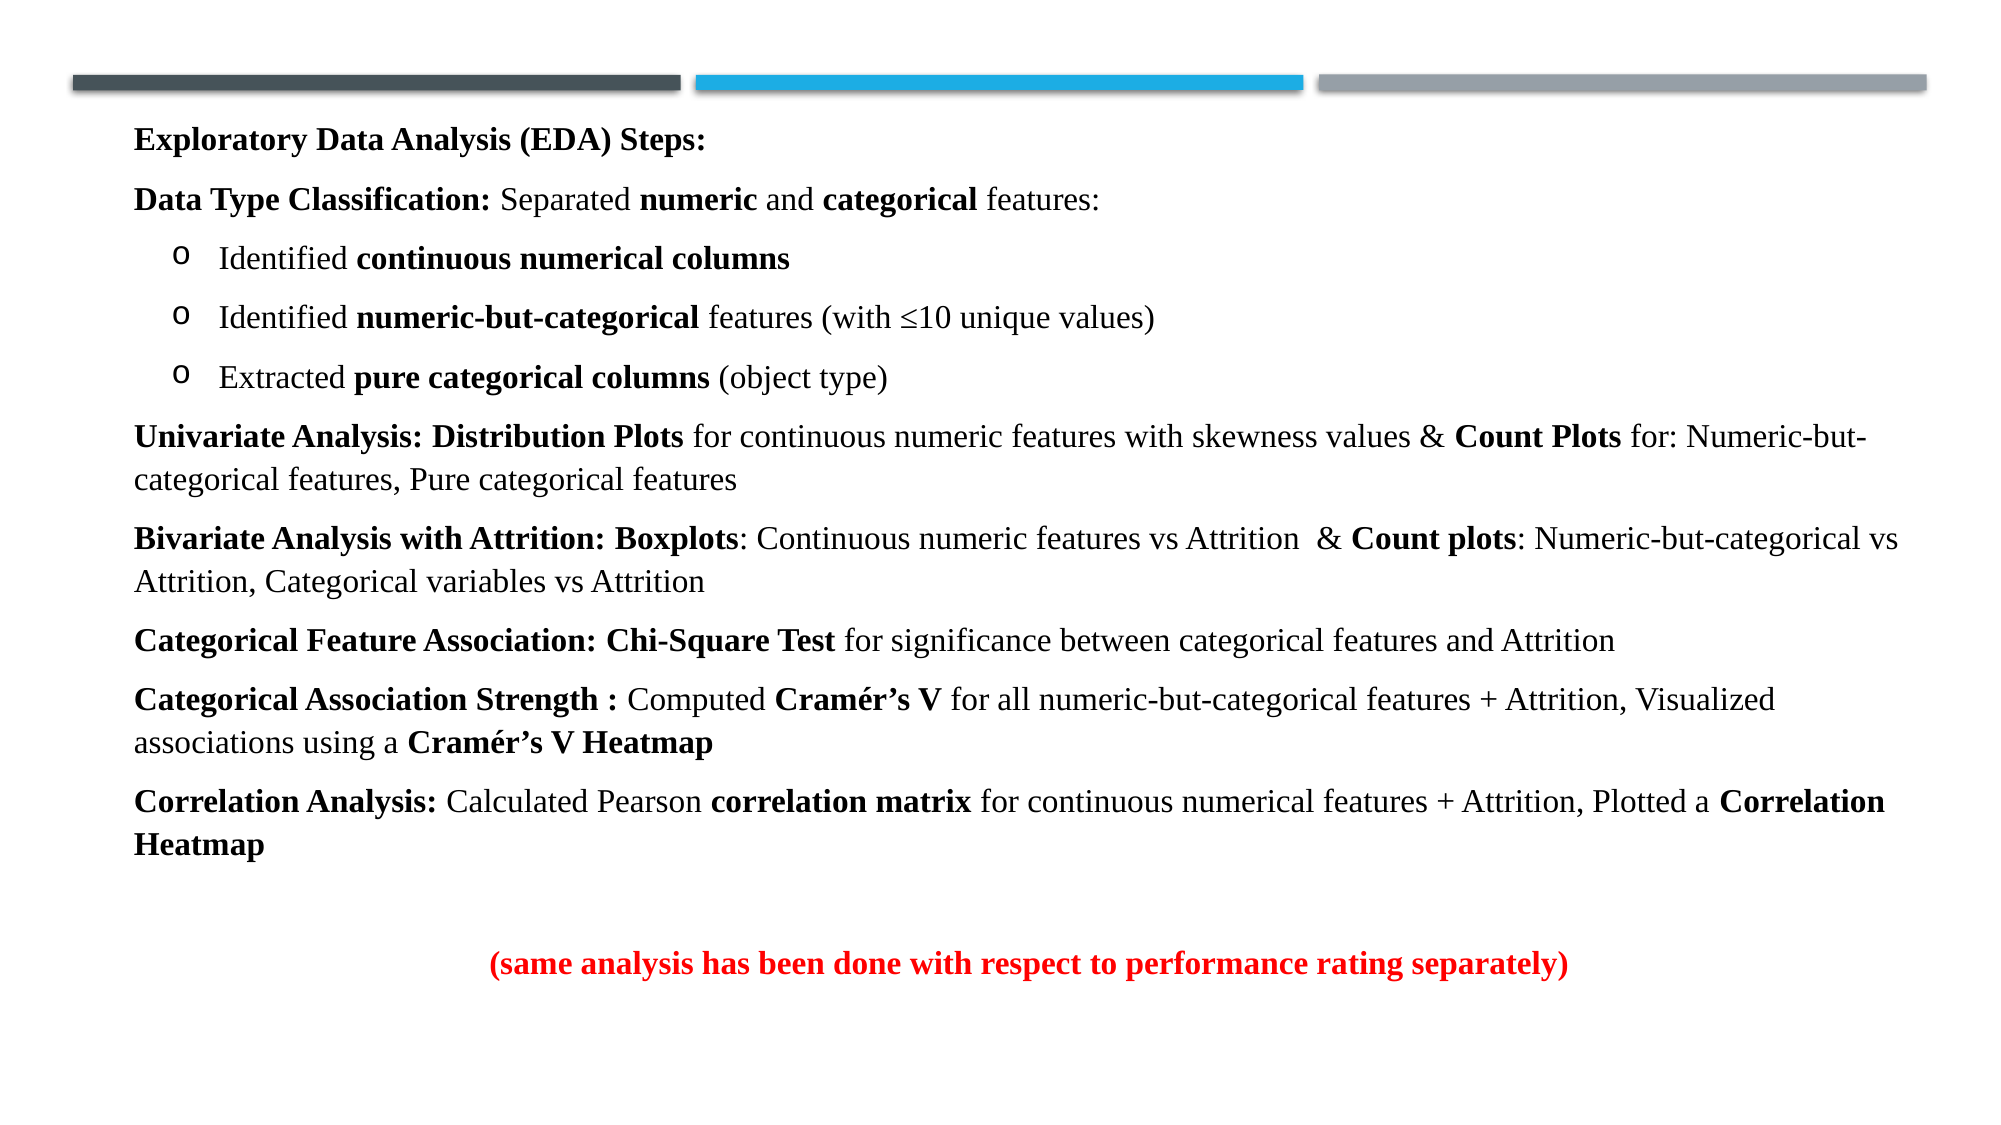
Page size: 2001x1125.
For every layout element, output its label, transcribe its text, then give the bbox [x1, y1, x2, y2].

text_box Exploratory Data Analysis (EDA) Steps: Data Type Classification: Separated numeric and categorical features: Identified continuous numerical columns Identified numeric-but-categorical features (with ≤10 unique values) Extracted pure categorical columns (object type) Univariate Analysis: Distribution Plots for continuous numeric features with skewness values & Count Plots for: Numeric-but-categorical features, Pure categorical features Bivariate Analysis with Attrition: Boxplots: Continuous numeric features vs Attrition & Count plots: Numeric-but-categorical vs Attrition, Categorical variables vs Attrition Categorical Feature Association: Chi-Square Test for significance between categorical features and Attrition Categorical Association Strength : Computed Cramér’s V for all numeric-but-categorical features + Attrition, Visualized associations using a Cramér’s V Heatmap Correlation Analysis: Calculated Pearson correlation matrix for continuous numerical features + Attrition, Plotted a Correlation Heatmap (same analysis has been done with respect to performance rating separately) [81, 107, 1941, 989]
